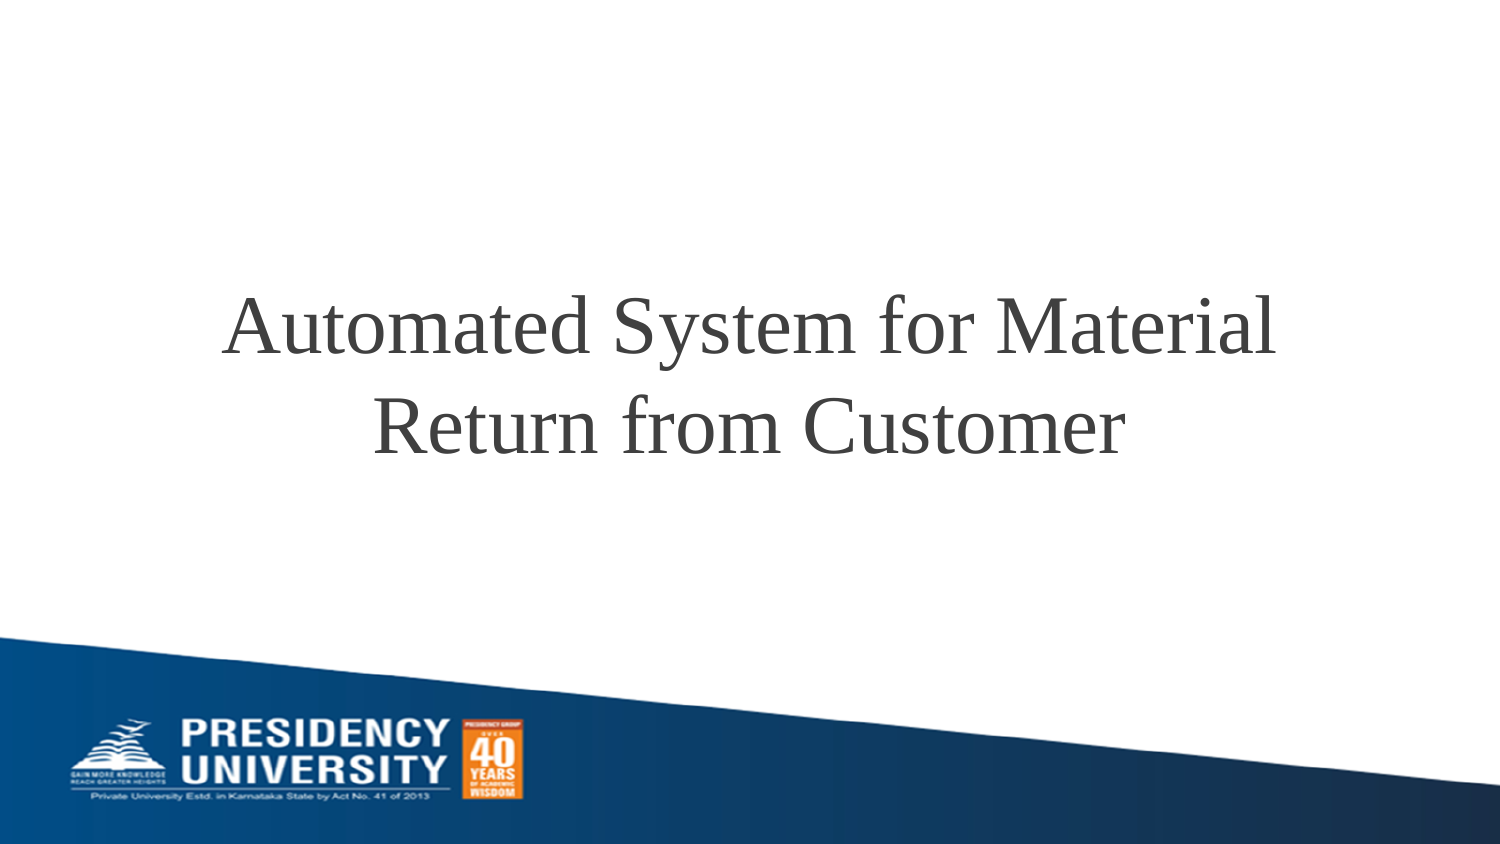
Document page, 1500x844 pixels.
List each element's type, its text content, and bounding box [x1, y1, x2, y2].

text_box Automated System for Material Return from Customer [117, 263, 1383, 478]
picture [0, 0, 1500, 844]
